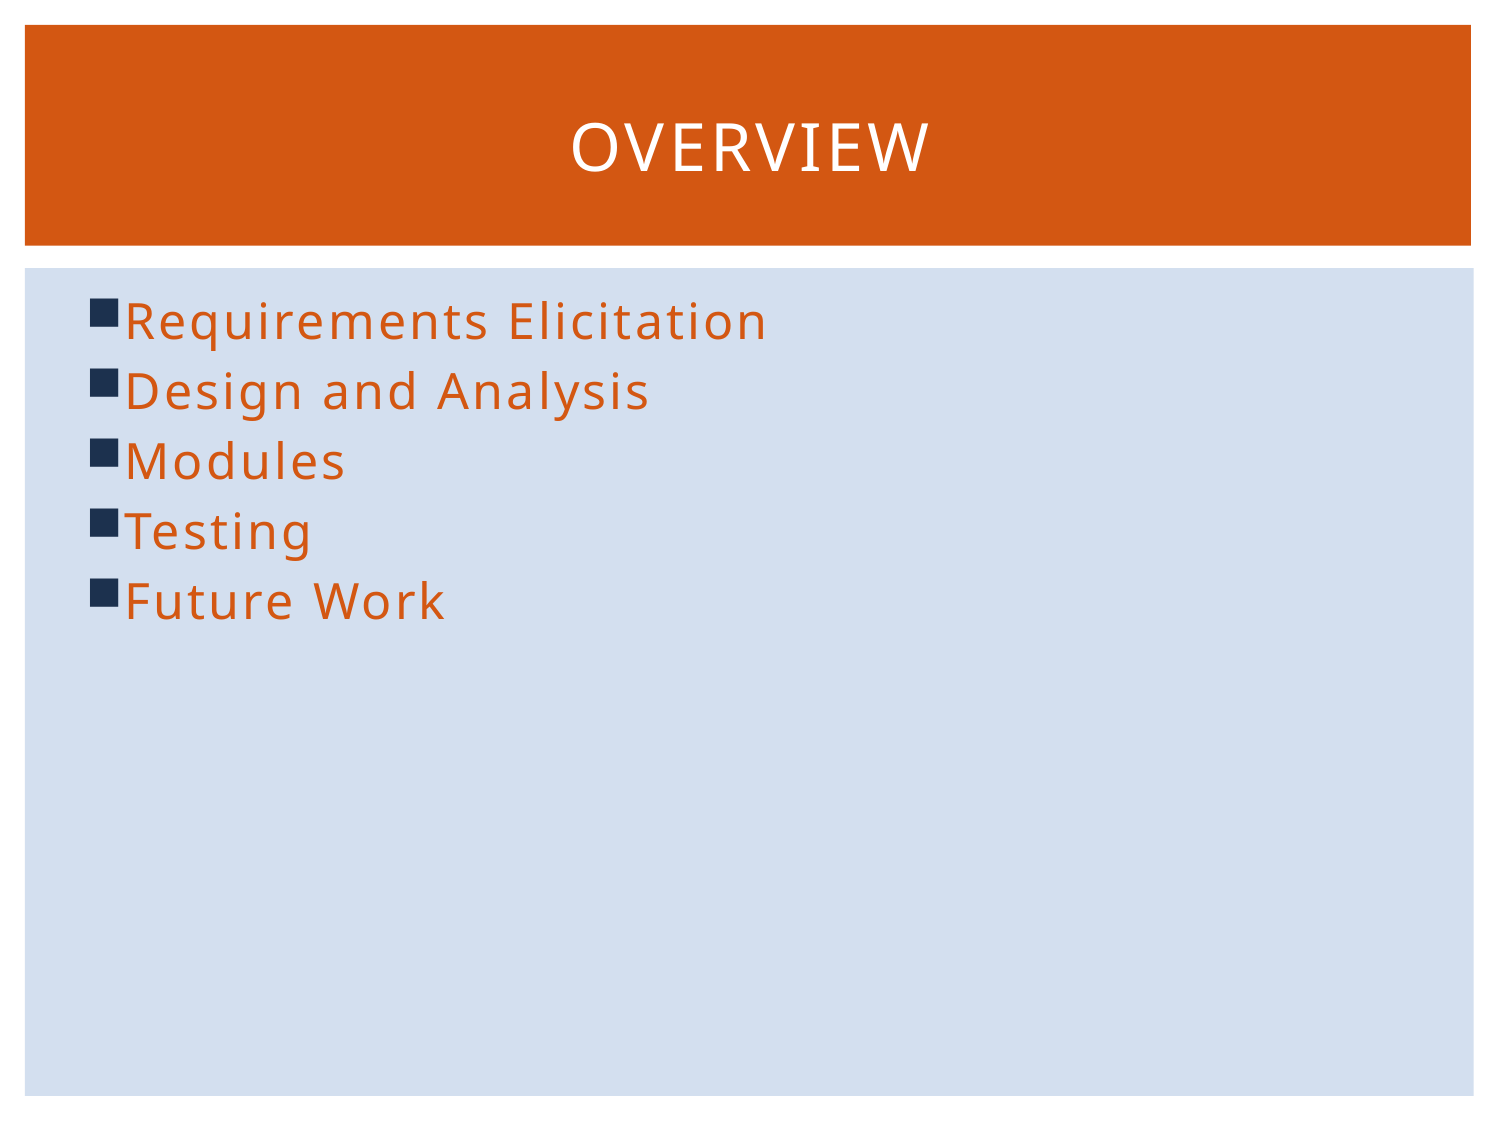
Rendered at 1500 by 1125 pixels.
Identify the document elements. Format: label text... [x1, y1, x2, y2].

list Requirements Elicitation Design and Analysis Modules Testing Future Work [62, 281, 1442, 1005]
title Overview [62, 58, 1438, 232]
